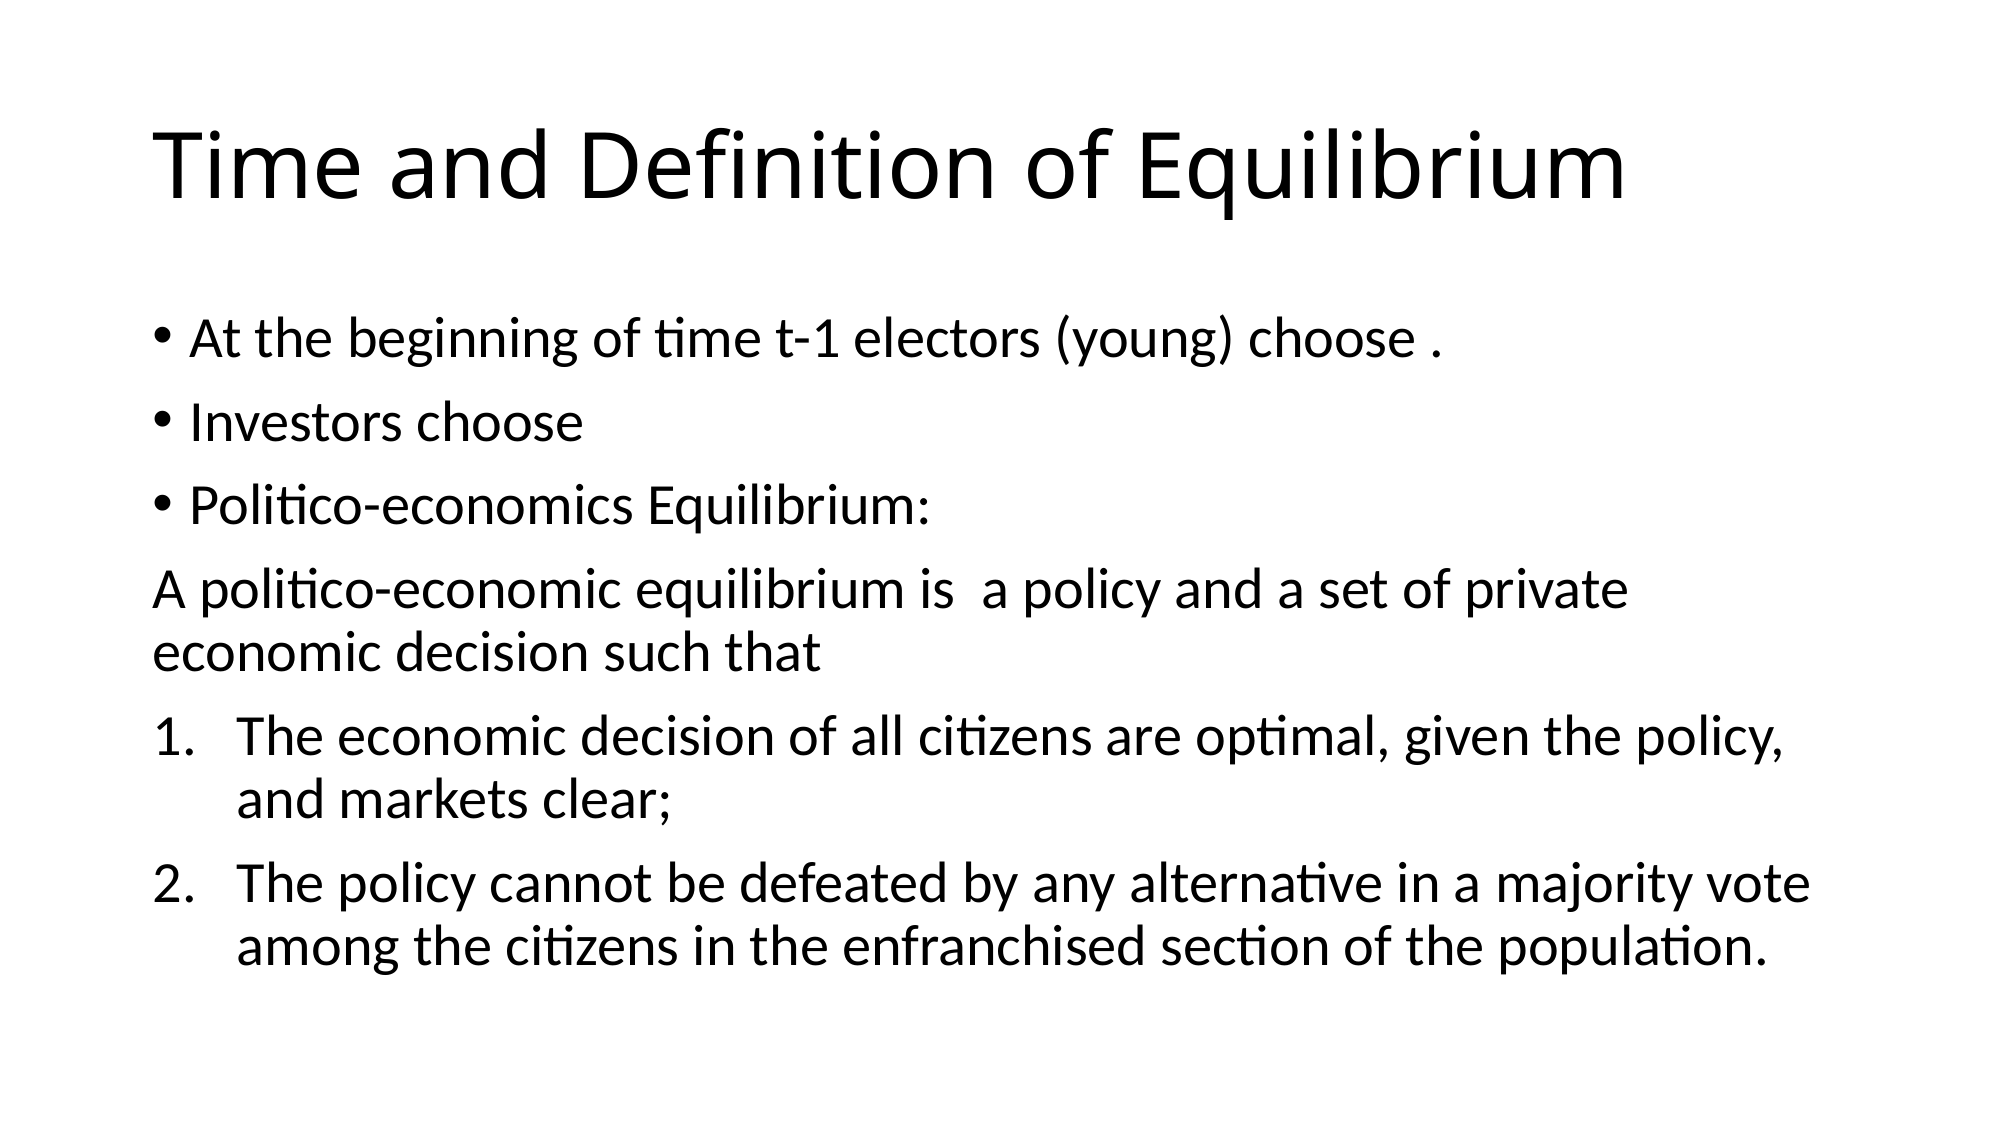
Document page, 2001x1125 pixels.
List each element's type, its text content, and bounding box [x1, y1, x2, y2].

title Time and Definition of Equilibrium [137, 59, 1863, 278]
